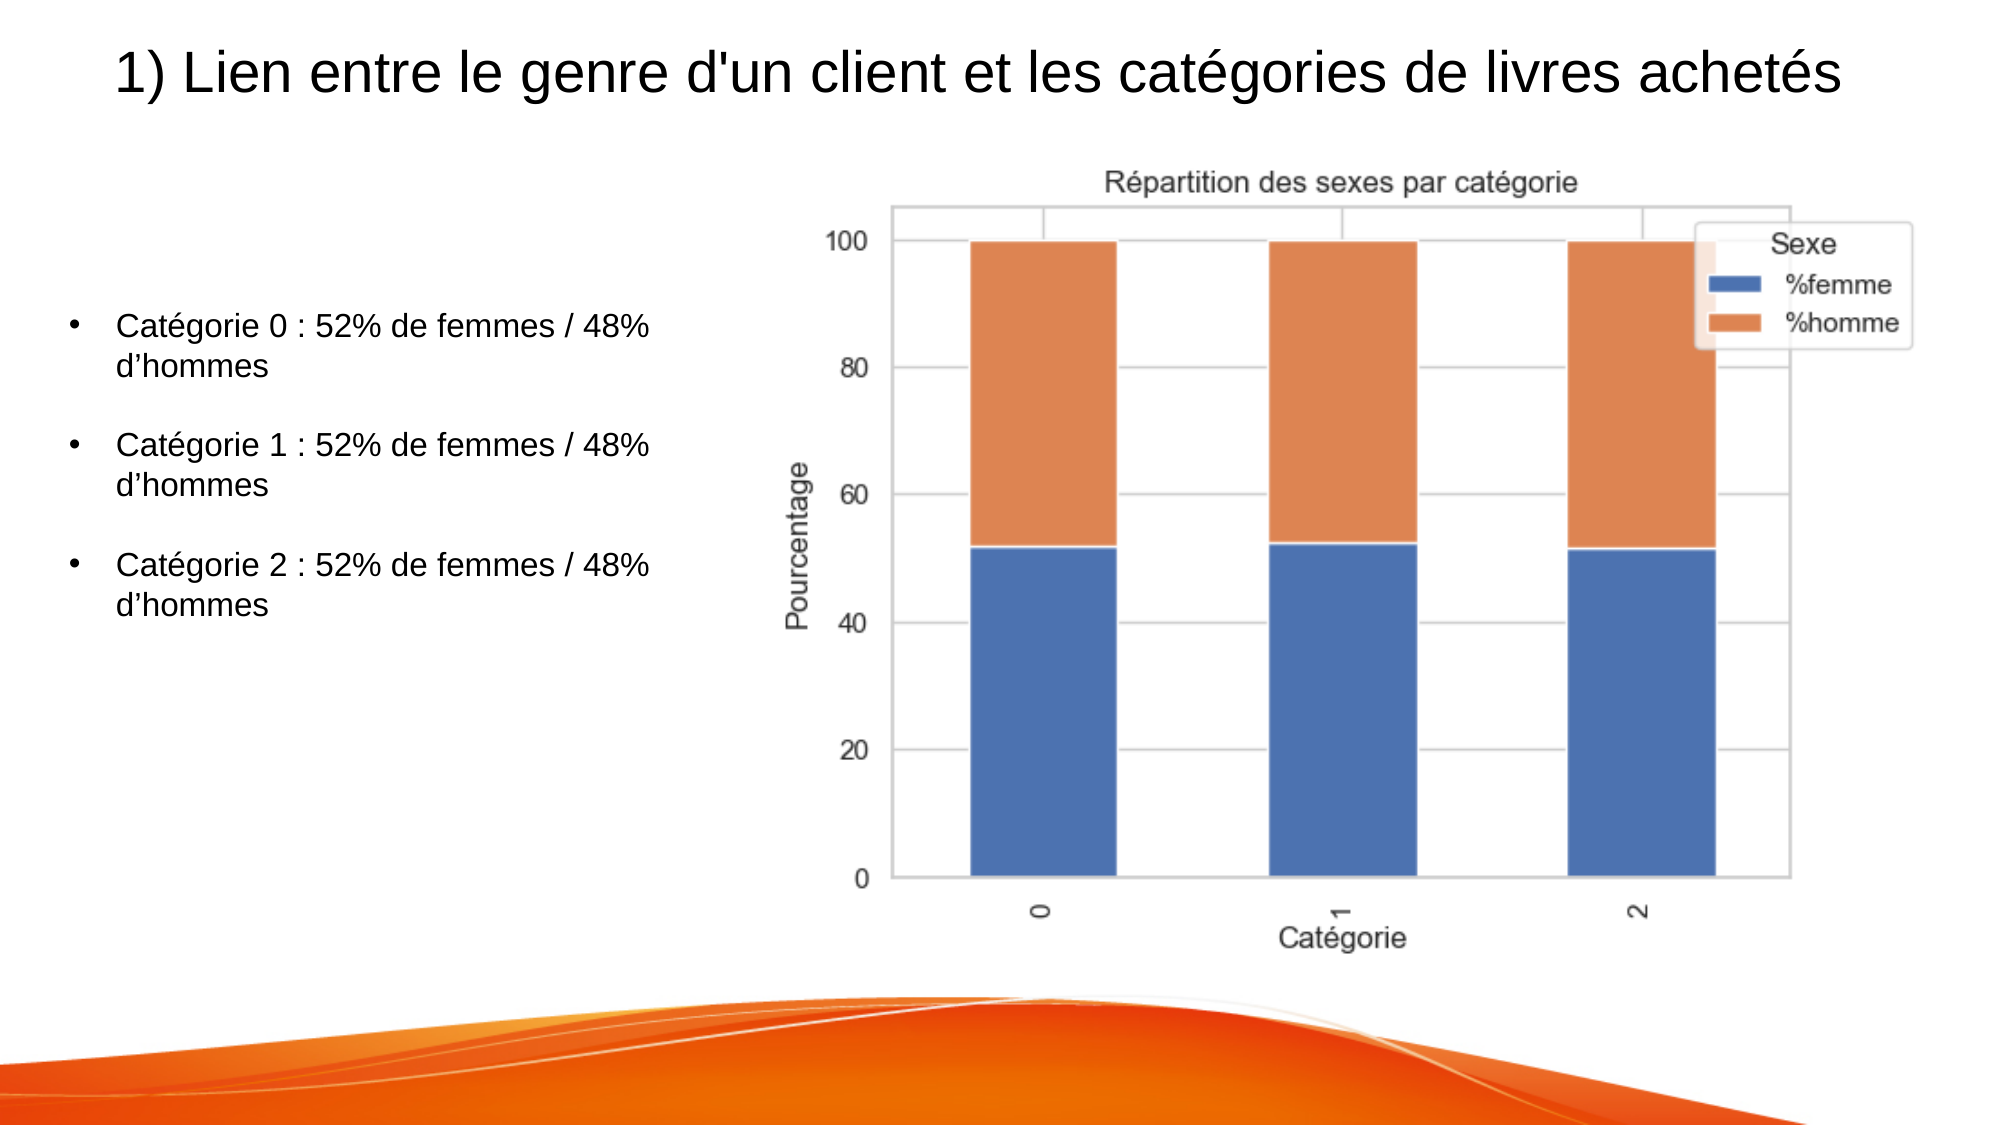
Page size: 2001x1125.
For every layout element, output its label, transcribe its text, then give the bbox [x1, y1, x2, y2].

title 1) Lien entre le genre d'un client et les catégories de livres achetés [99, 30, 1901, 127]
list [768, 153, 1931, 972]
text_box Catégorie 0 : 52% de femmes / 48% d’hommes Catégorie 1 : 52% de femmes / 48% d’hommes Catégorie 2 : 52% de femmes / 48% d’hommes [54, 296, 744, 631]
picture [0, 0, 2000, 1125]
